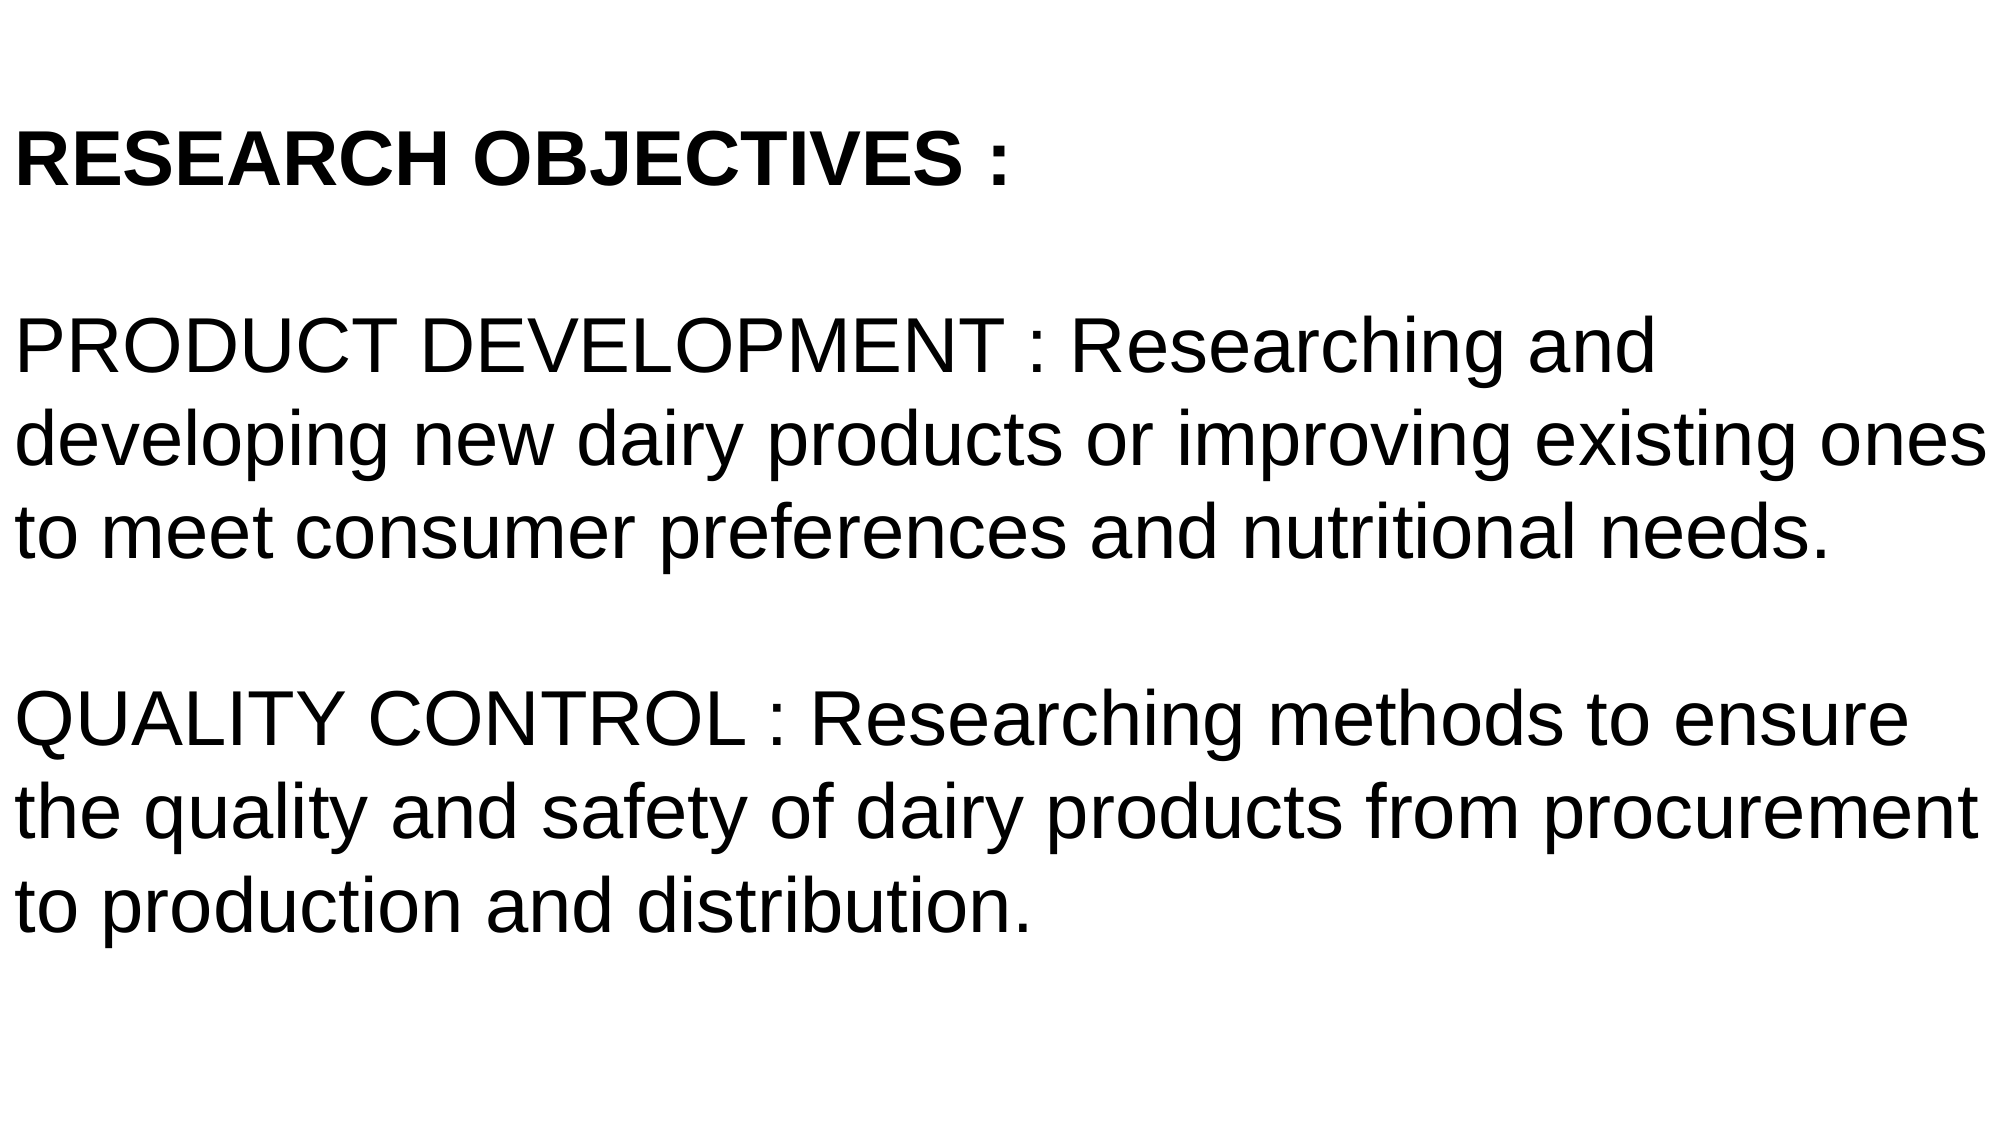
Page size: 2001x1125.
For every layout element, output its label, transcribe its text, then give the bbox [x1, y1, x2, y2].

text_box RESEARCH OBJECTIVES : PRODUCT DEVELOPMENT : Researching and developing new dairy products or improving existing ones to meet consumer preferences and nutritional needs. QUALITY CONTROL : Researching methods to ensure the quality and safety of dairy products from procurement to production and distribution. [0, 100, 2000, 956]
